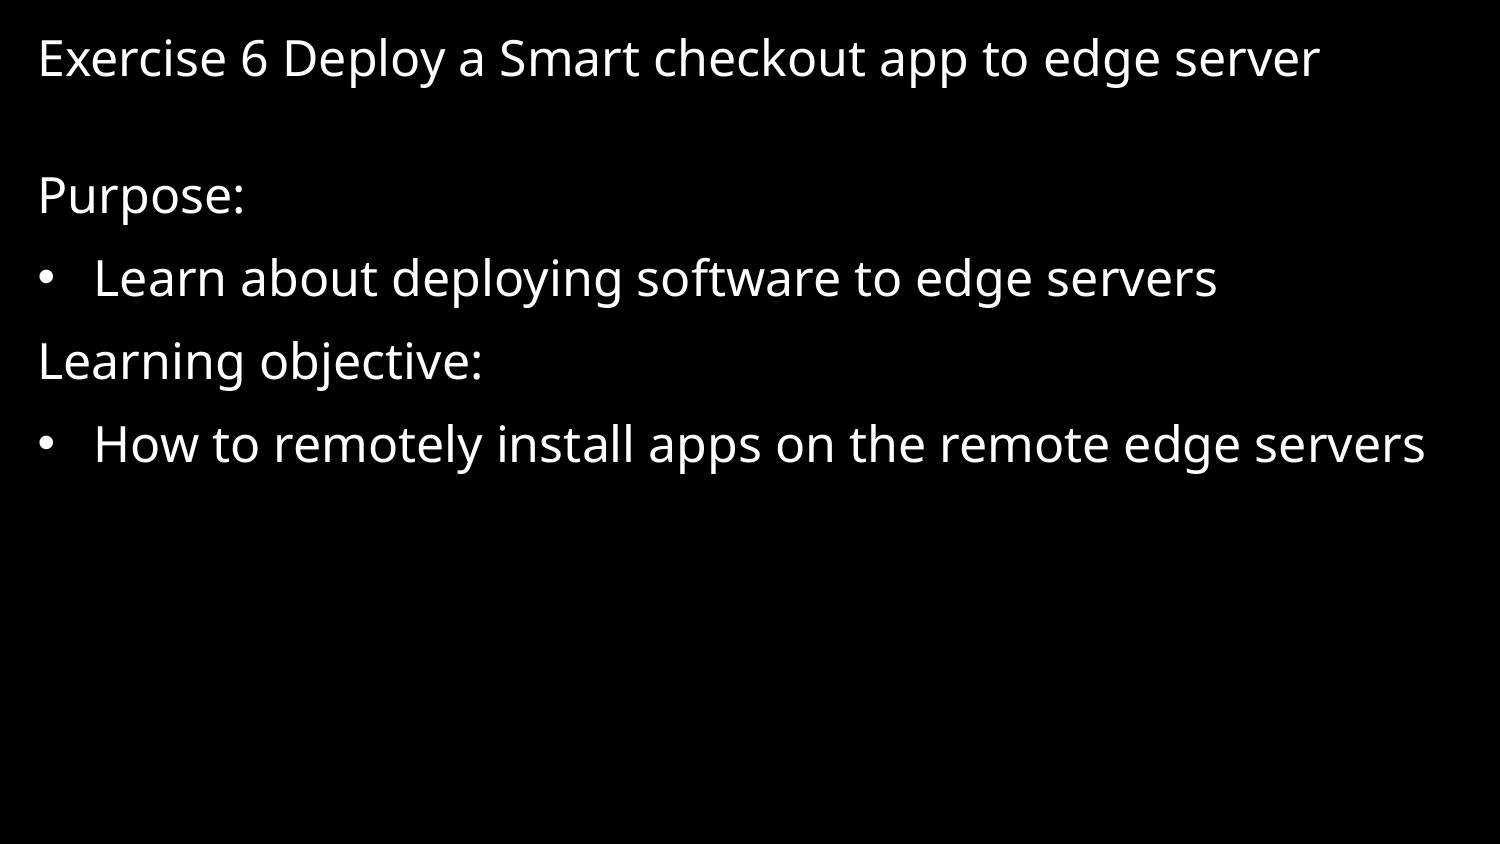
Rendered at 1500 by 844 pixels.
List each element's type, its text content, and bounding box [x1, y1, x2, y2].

list Purpose: Learn about deploying software to edge servers Learning objective: How to remotely install apps on the remote edge servers [36, 162, 1445, 769]
title Exercise 6 Deploy a Smart checkout app to edge server [36, 32, 1402, 116]
